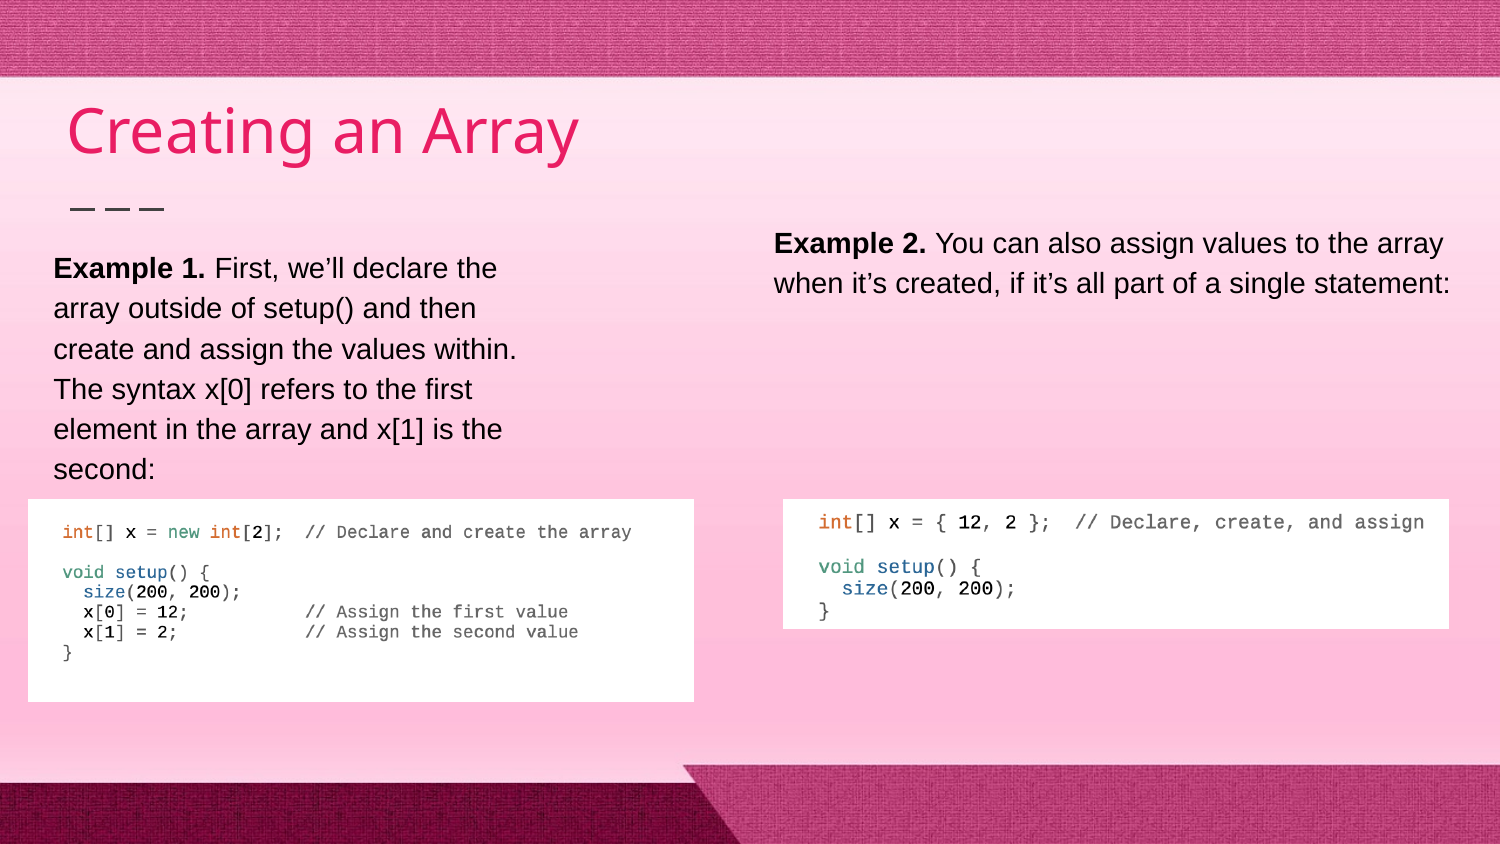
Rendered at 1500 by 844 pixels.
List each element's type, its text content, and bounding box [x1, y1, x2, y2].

list Example 1. First, we’ll declare the array outside of setup() and then create and assign the values within. The syntax x[0] refers to the first element in the array and x[1] is the second: [38, 229, 559, 410]
title Creating an Array [51, 61, 1449, 182]
text_box Example 2. You can also assign values to the array when it’s created, if it’s all part of a single statement: [758, 203, 1474, 274]
picture [0, 0, 1500, 844]
